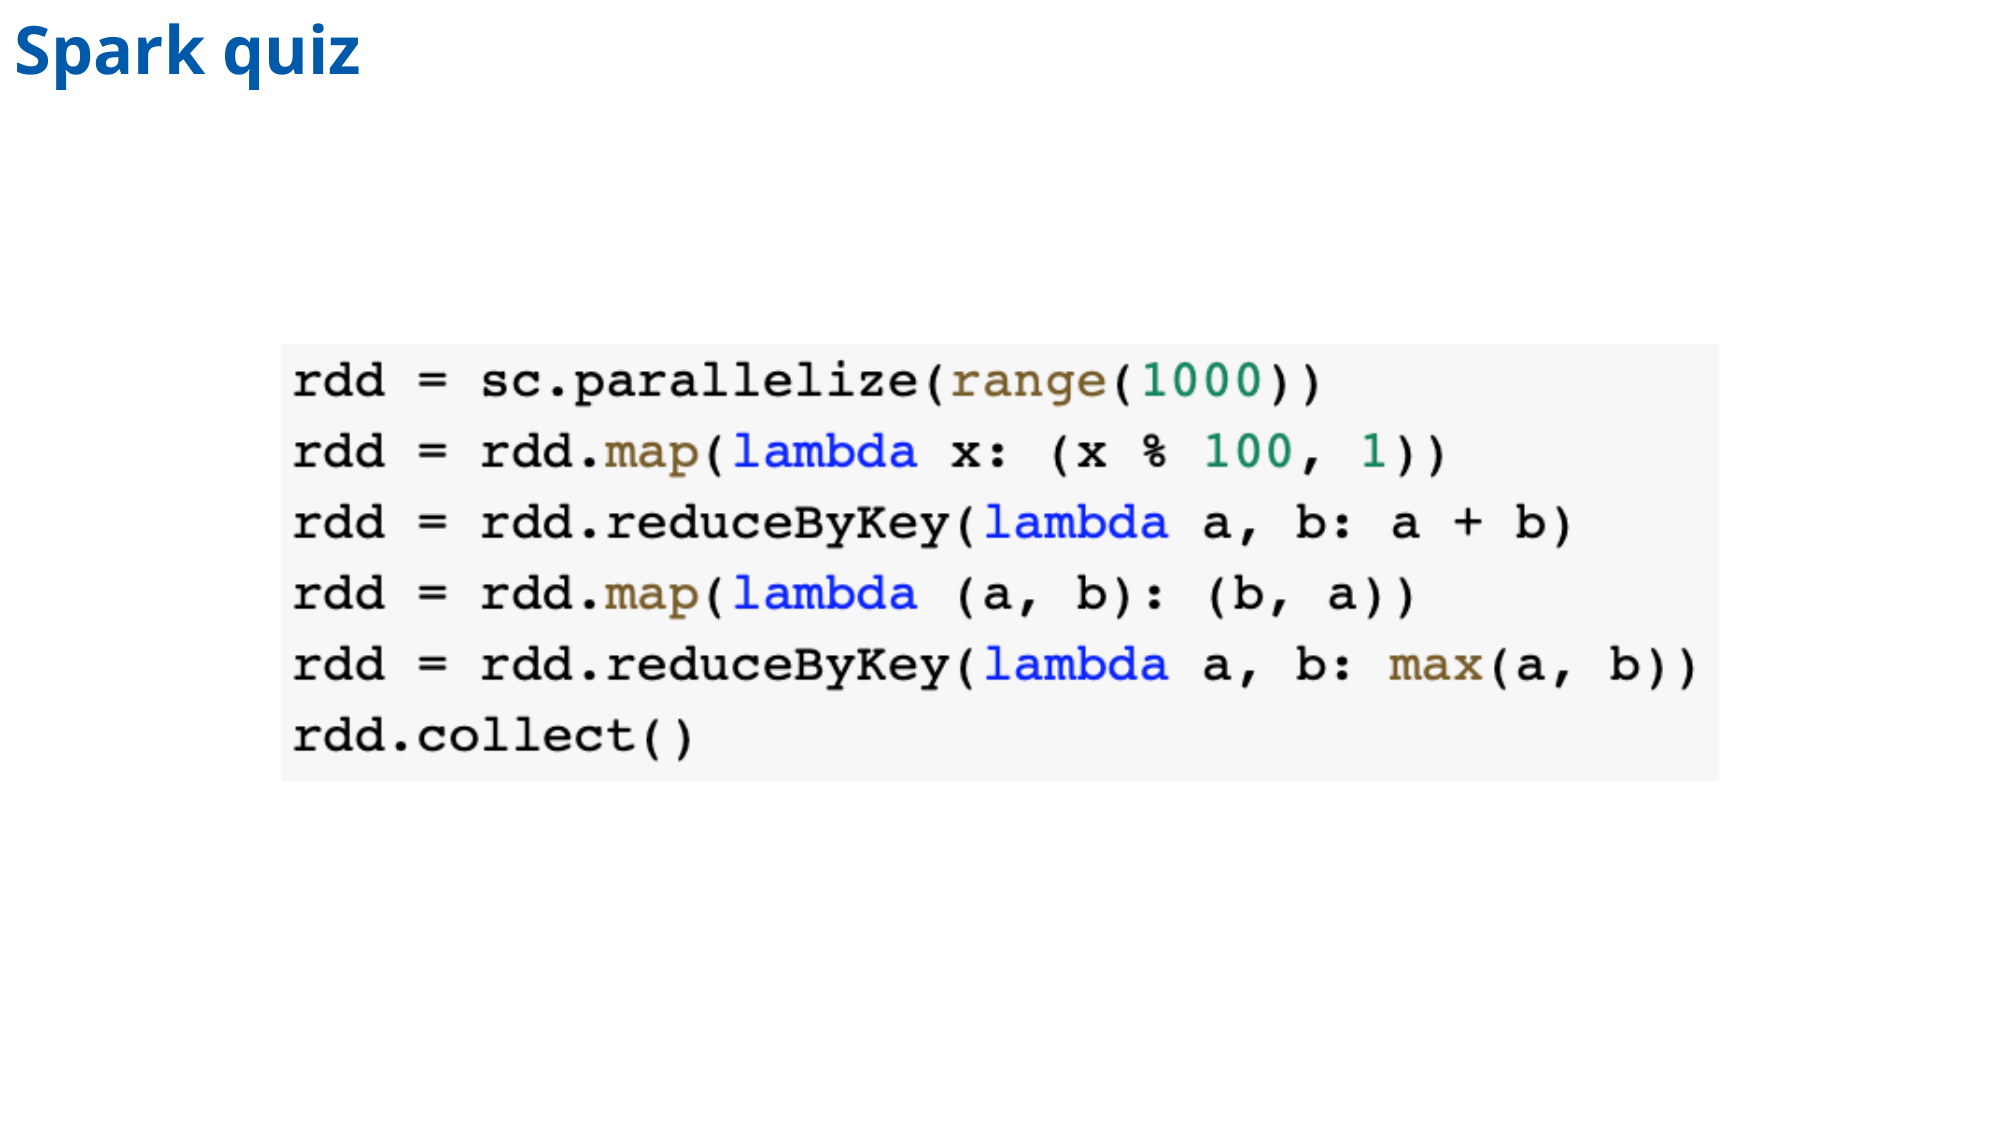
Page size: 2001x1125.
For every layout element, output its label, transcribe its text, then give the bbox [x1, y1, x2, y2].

title Spark quiz [0, 0, 2000, 102]
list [281, 343, 1719, 782]
